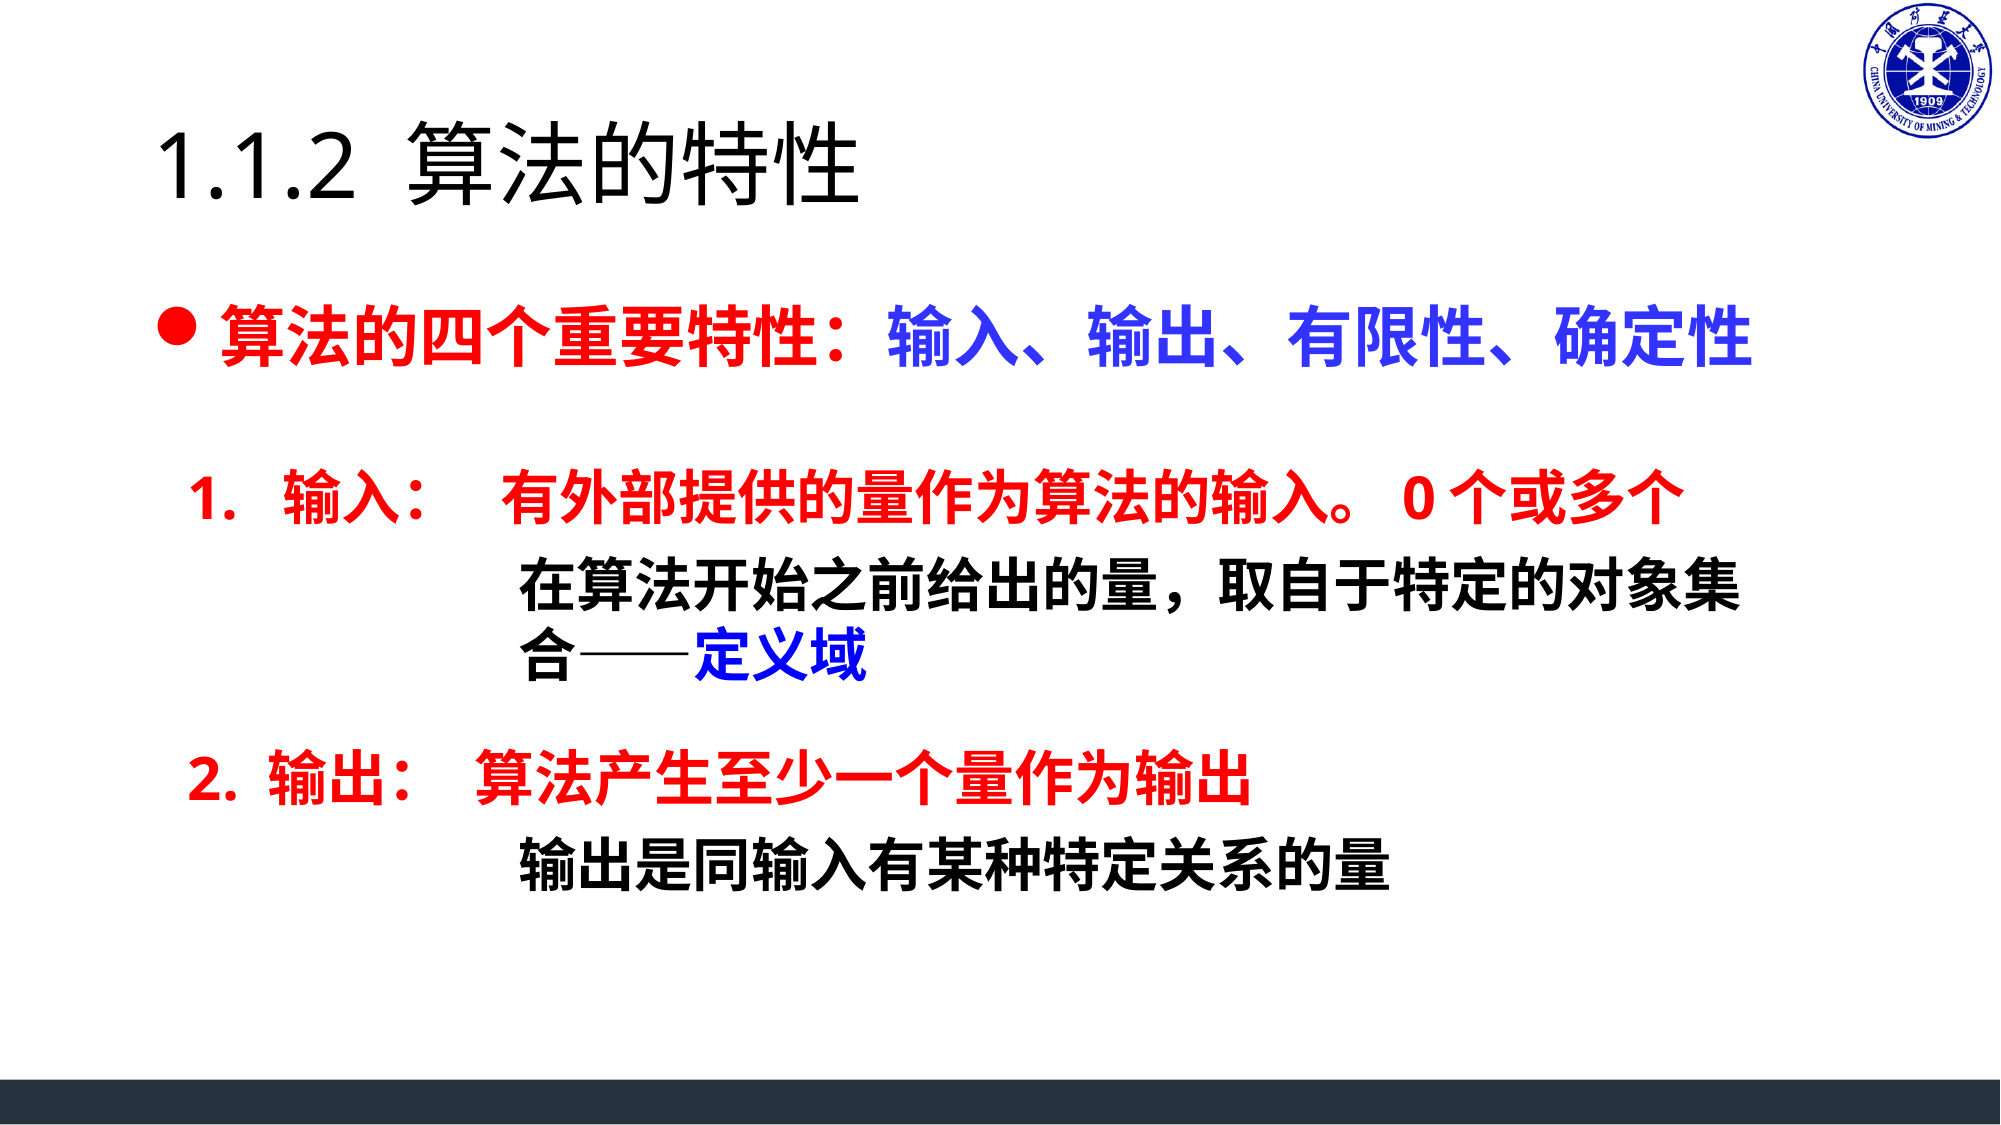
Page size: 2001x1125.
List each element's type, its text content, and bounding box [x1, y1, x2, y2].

picture [1855, 0, 2000, 141]
text_box 输出是同输入有某种特定关系的量 [503, 821, 1797, 906]
text_box 1. 输入： 有外部提供的量作为算法的输入。0个或多个 [172, 416, 1827, 541]
text_box 在算法开始之前给出的量，取自于特定的对象集合——定义域 [503, 540, 1797, 696]
text_box 2. 输出： 算法产生至少一个量作为输出 [172, 697, 1827, 822]
list 算法的四个重要特性：输入、输出、有限性、确定性 [137, 247, 1863, 417]
title 1.1.2 算法的特性 [137, 59, 1863, 247]
